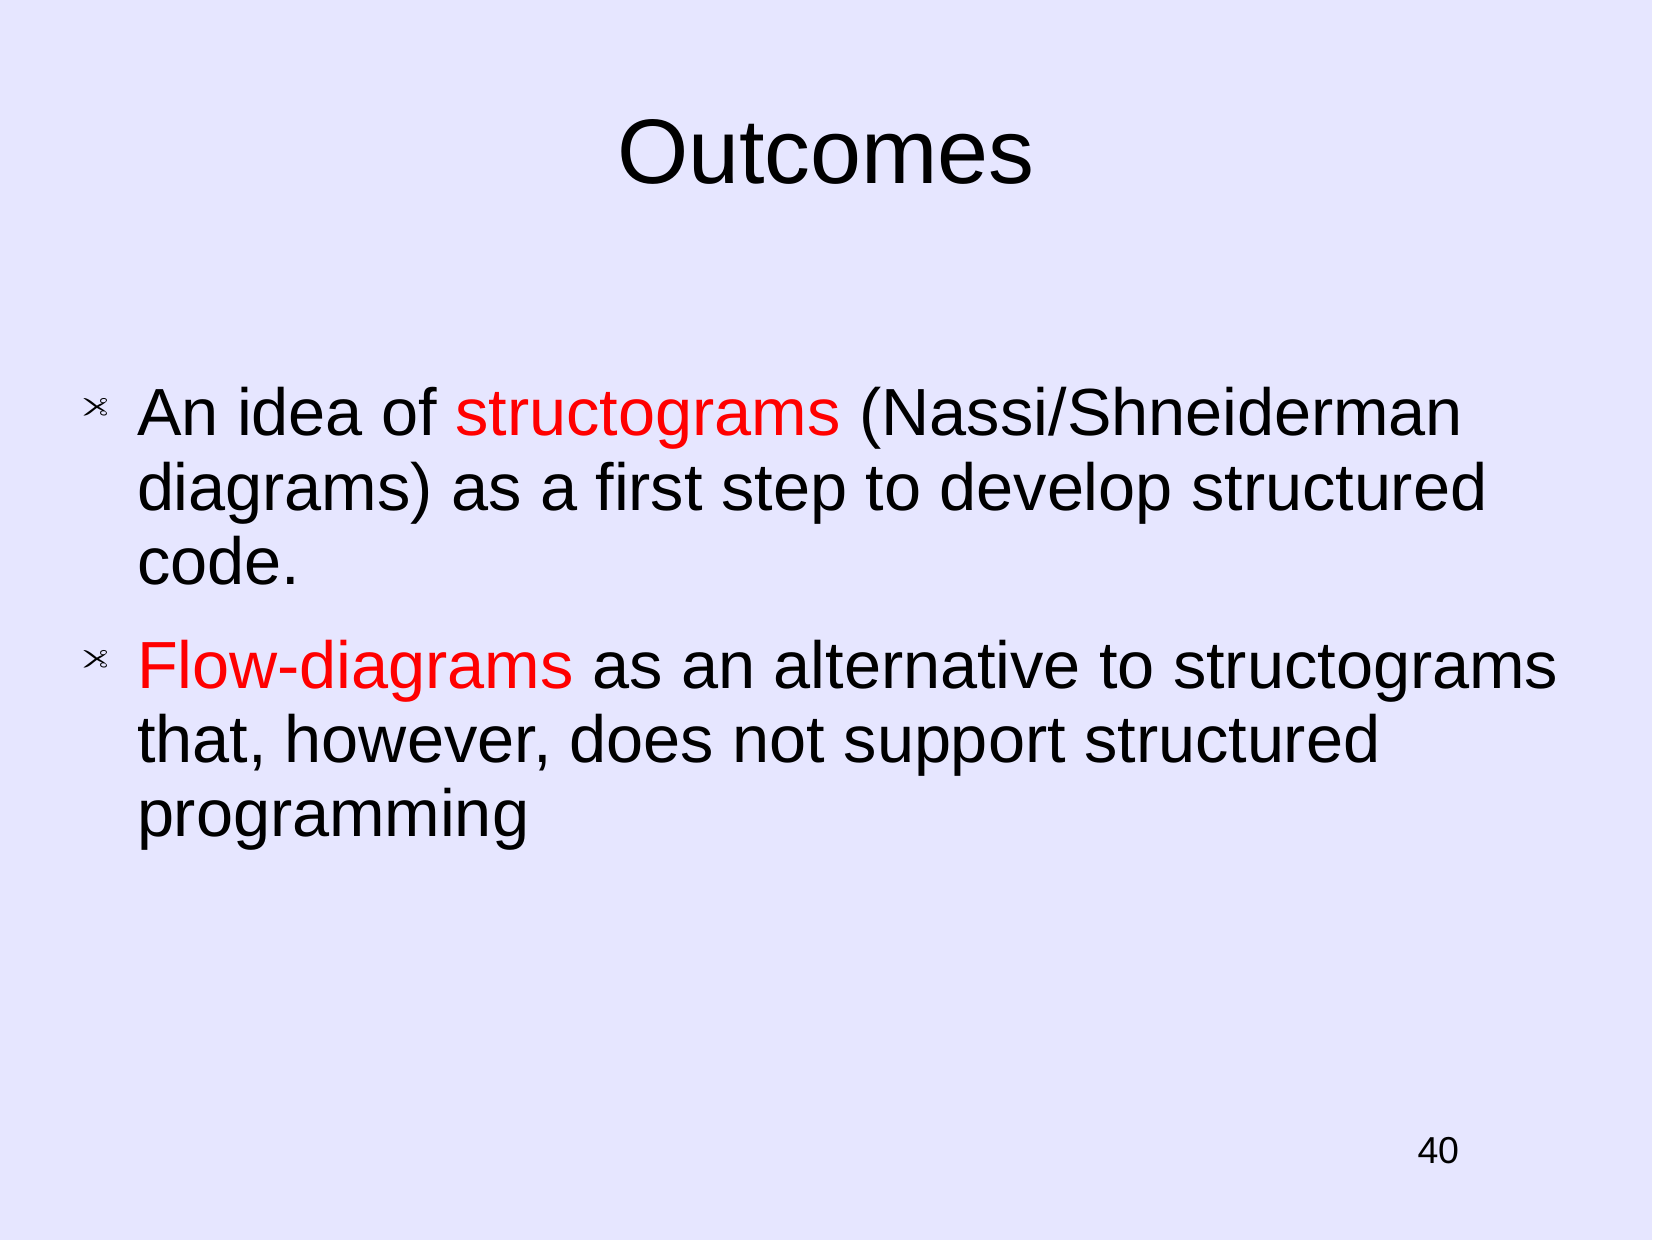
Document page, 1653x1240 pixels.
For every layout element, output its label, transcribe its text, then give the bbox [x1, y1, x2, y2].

list An idea of structograms (Nassi/Shneiderman diagrams) as a first step to develop structured code. Flow-diagrams as an alternative to structograms that, however, does not support structured programming [81, 375, 1571, 864]
slide_number 40 [1417, 1129, 1569, 1173]
title Outcomes [82, 56, 1571, 250]
